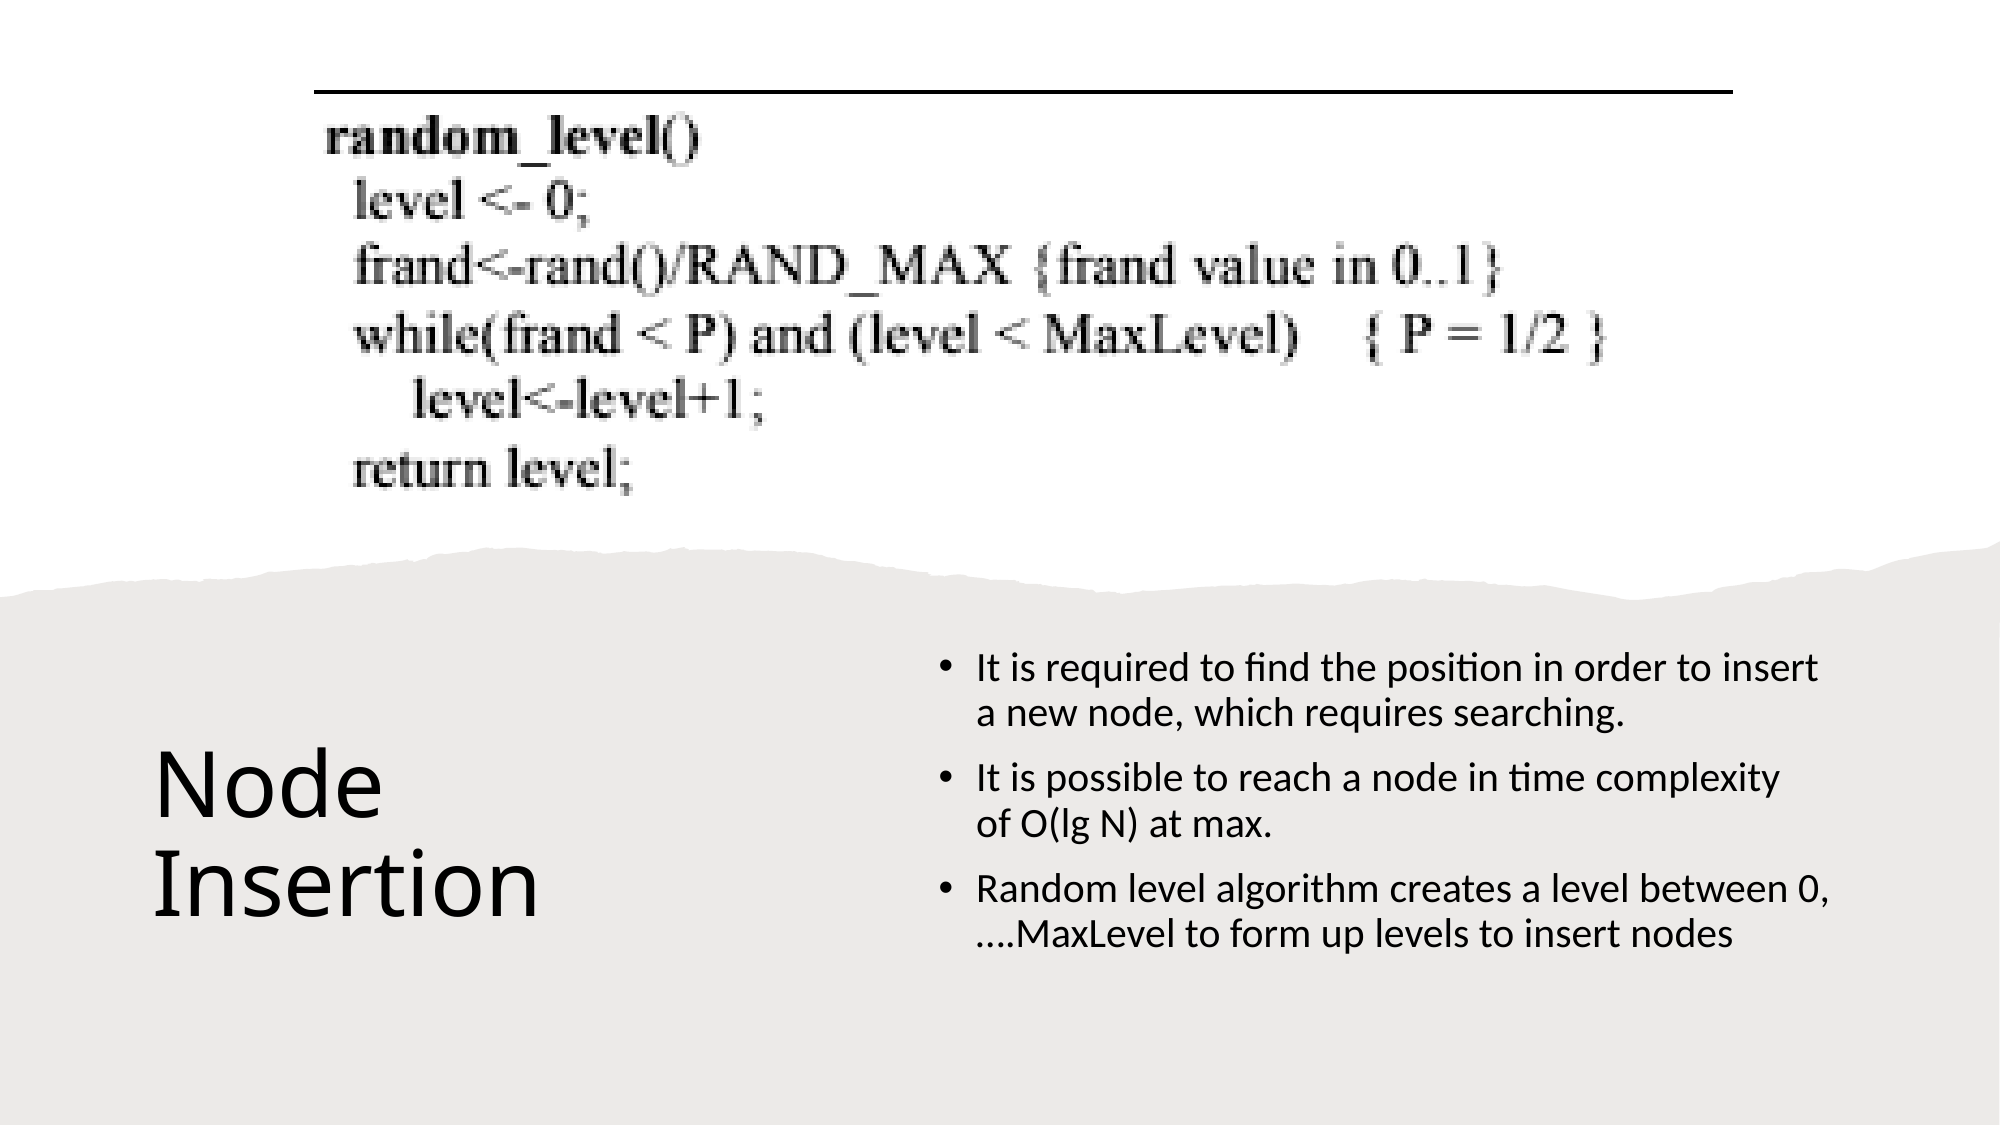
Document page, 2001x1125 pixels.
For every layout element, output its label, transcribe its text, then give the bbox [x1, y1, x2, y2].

list It is required to find the position in order to insert a new node, which requires searching. It is possible to reach a node in time complexity of O(lg N) at max. Random level algorithm creates a level between 0,….MaxLevel to form up levels to insert nodes [923, 637, 1863, 1031]
text_box [0, 0, 2000, 598]
picture [267, 90, 1733, 496]
title Node Insertion [137, 640, 829, 1035]
text_box [0, 540, 2000, 1125]
